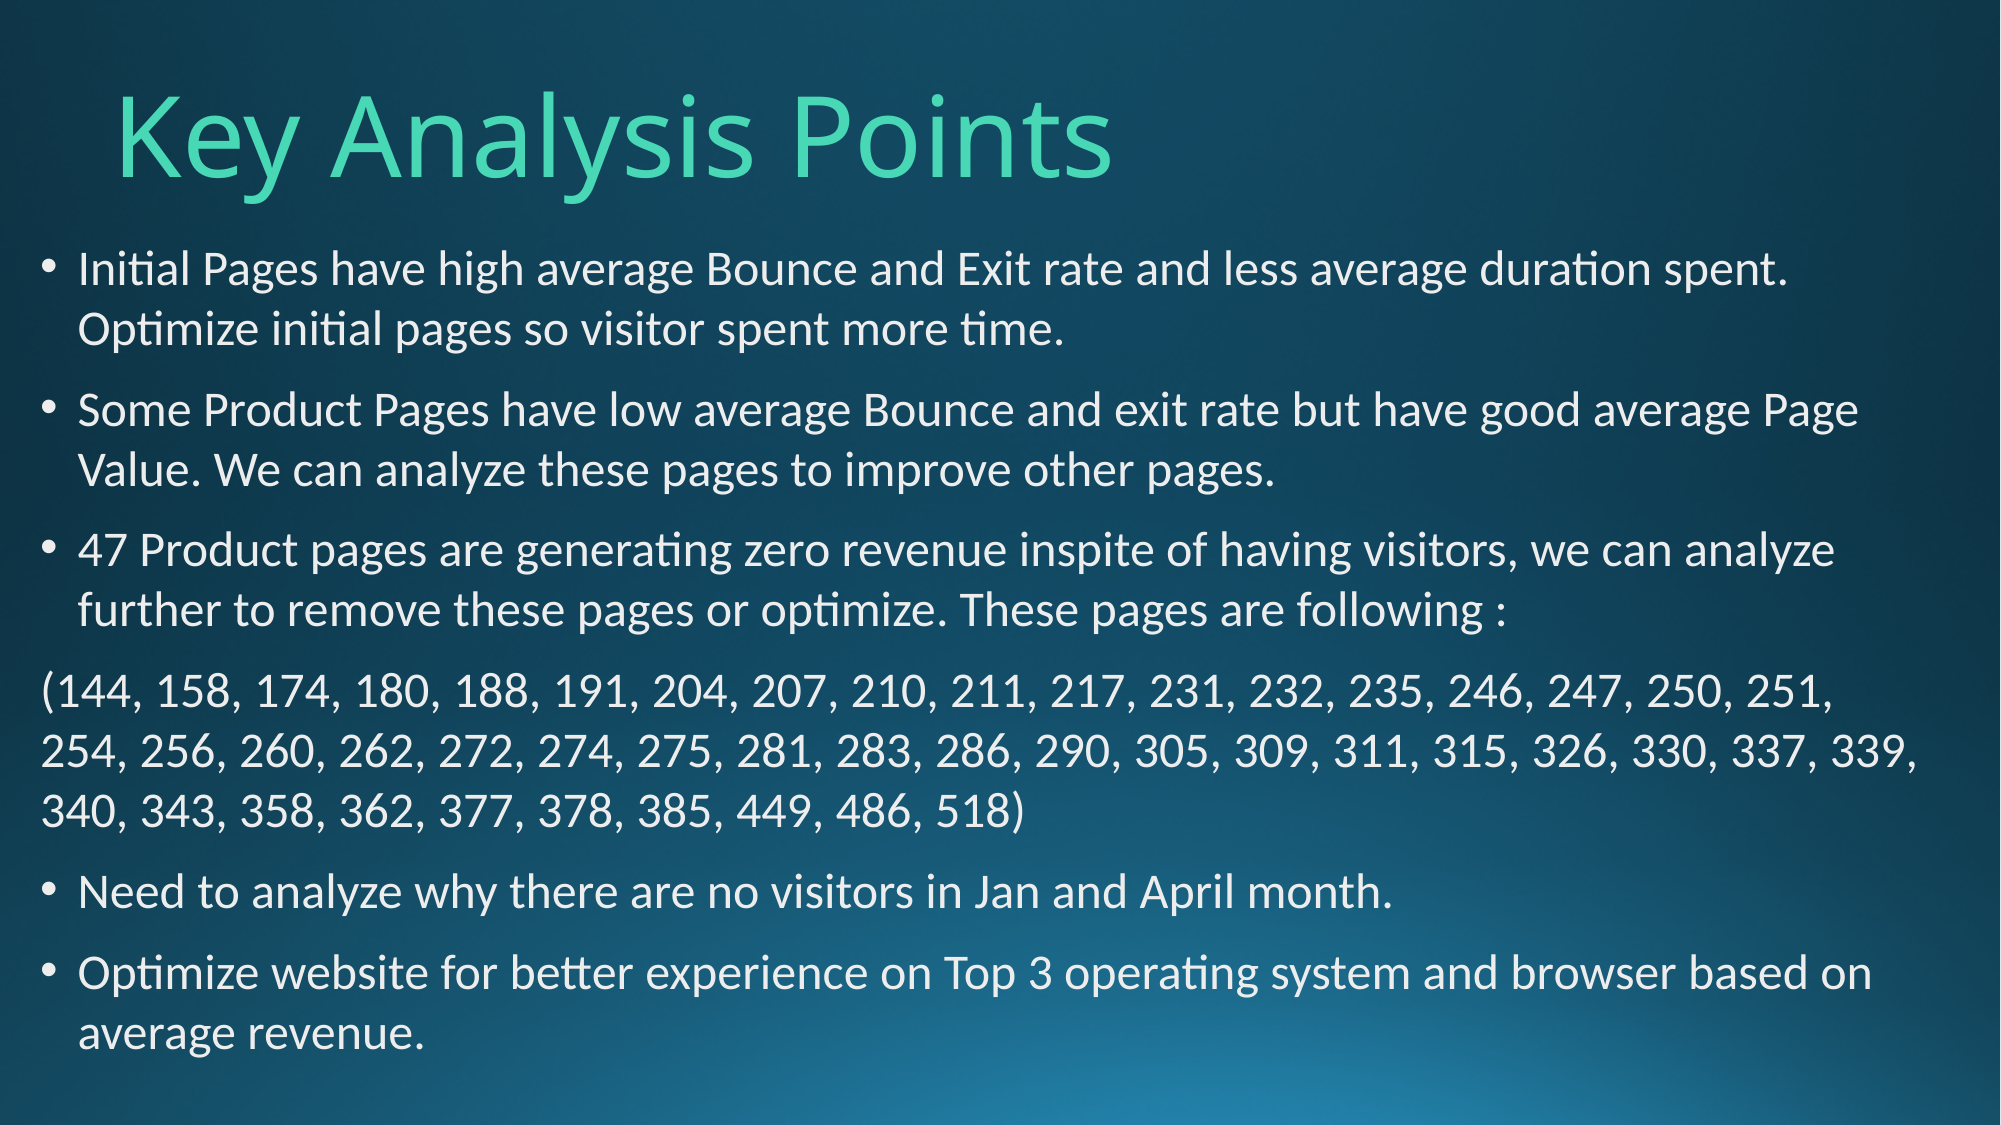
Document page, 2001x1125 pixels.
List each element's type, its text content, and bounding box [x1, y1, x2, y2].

title Key Analysis Points [97, 32, 1823, 227]
text_box Initial Pages have high average Bounce and Exit rate and less average duration spent. Optimize initial pages so visitor spent more time. Some Product Pages have low average Bounce and exit rate but have good average Page Value. We can analyze these pages to improve other pages. 47 Product pages are generating zero revenue inspite of having visitors, we can analyze further to remove these pages or optimize. These pages are following : (144, 158, 174, 180, 188, 191, 204, 207, 210, 211, 217, 231, 232, 235, 246, 247, 250, 251, 254, 256, 260, 262, 272, 274, 275, 281, 283, 286, 290, 305, 309, 311, 315, 326, 330, 337, 339, 340, 343, 358, 362, 377, 378, 385, 449, 486, 518) Need to analyze why there are no visitors in Jan and April month. Optimize website for better experience on Top 3 operating system and browser based on average revenue. [25, 227, 1937, 1109]
picture [0, 0, 2001, 1125]
